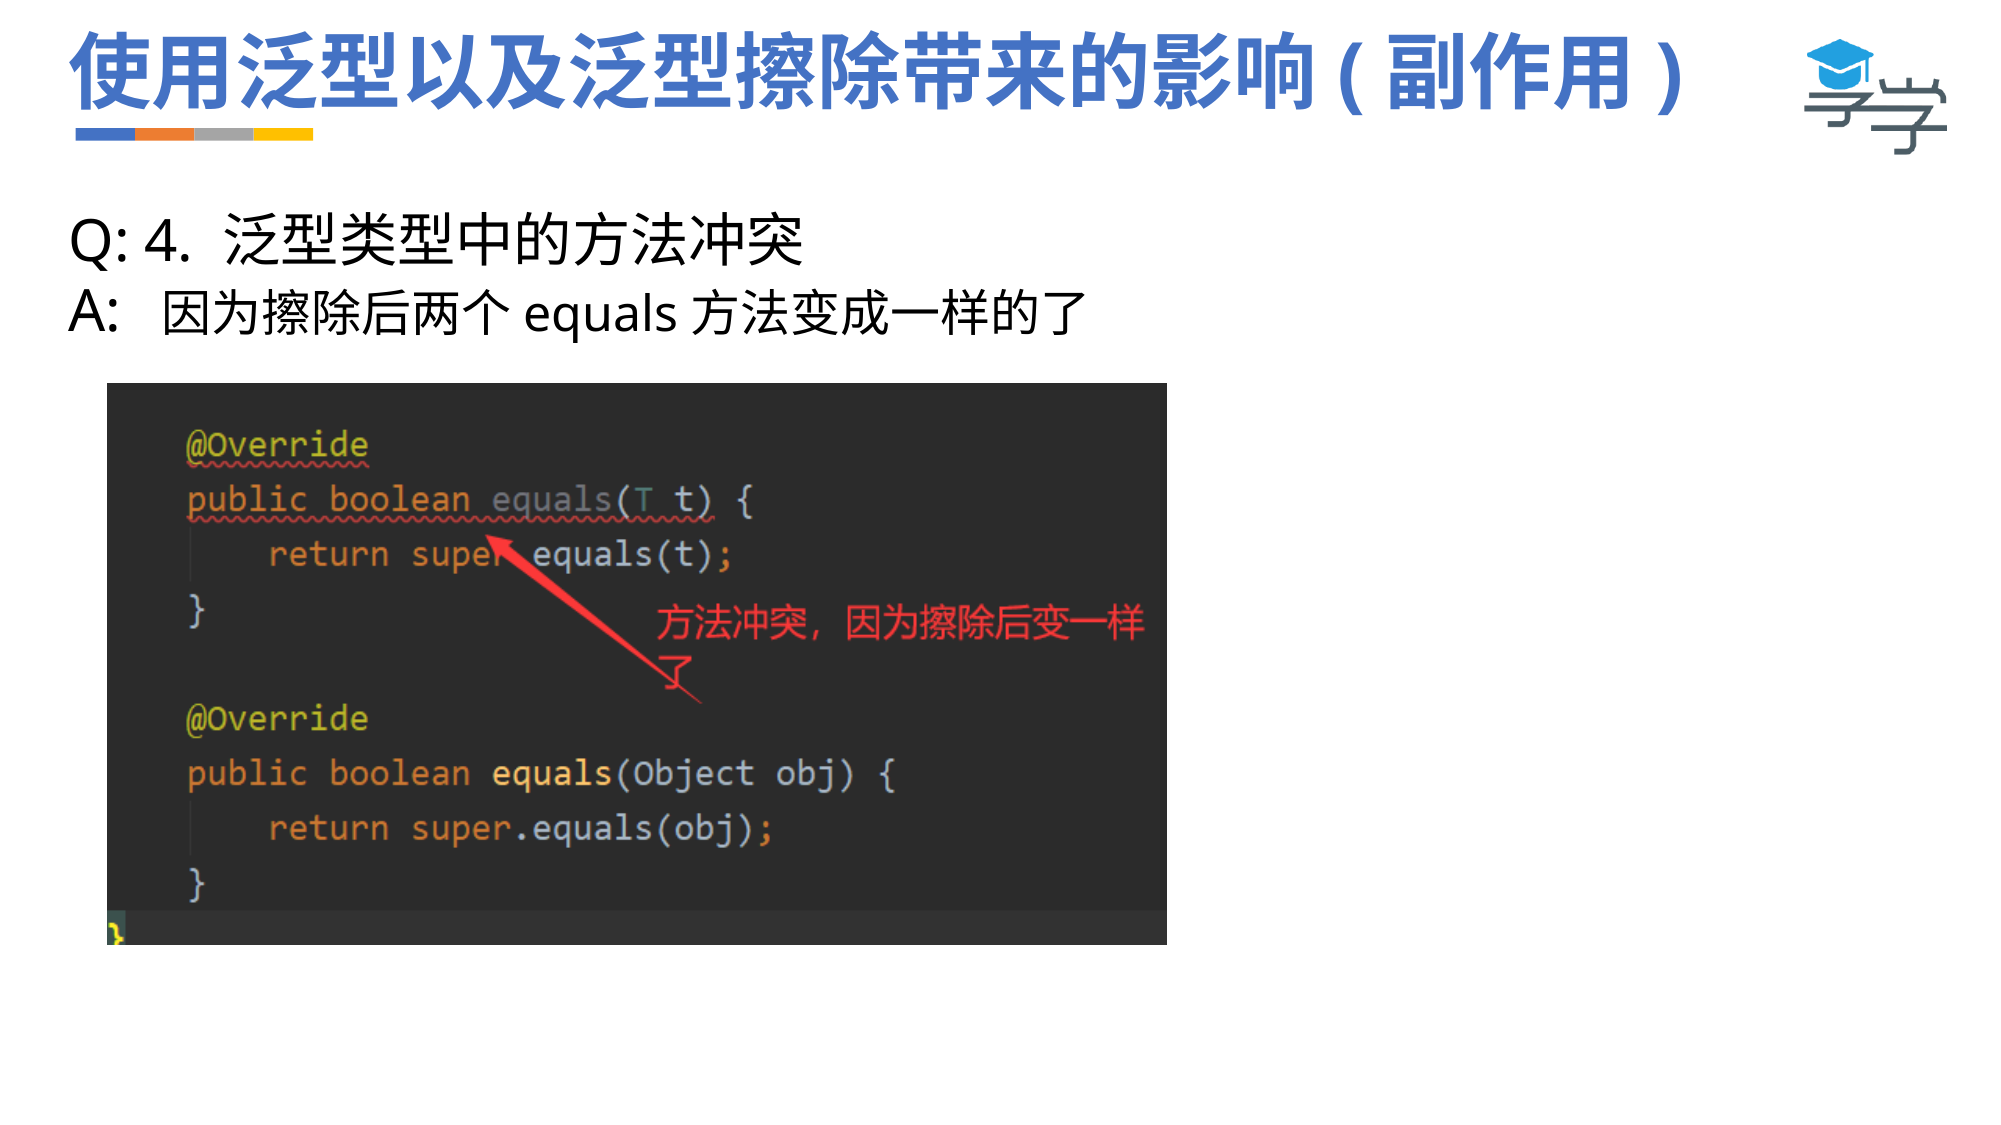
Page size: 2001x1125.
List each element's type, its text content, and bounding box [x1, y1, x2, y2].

picture [1799, 20, 1952, 173]
title 使用泛型以及泛型擦除带来的影响(副作用) [53, 20, 1779, 129]
text_box Q: 4. 泛型类型中的方法冲突 A: 因为擦除后两个equals方法变成一样的了 [53, 196, 1882, 351]
picture [107, 383, 1167, 945]
